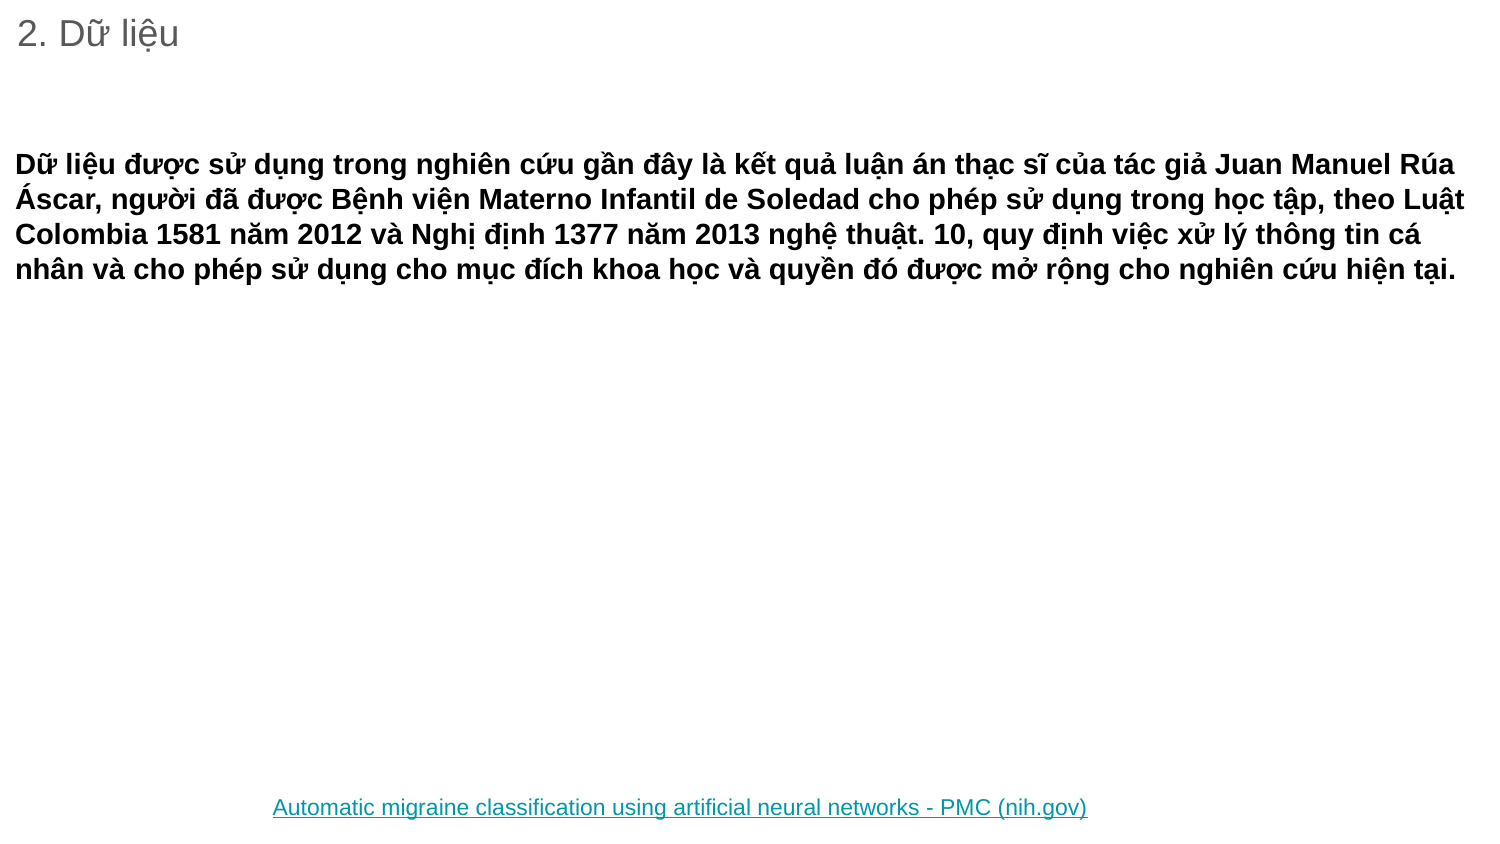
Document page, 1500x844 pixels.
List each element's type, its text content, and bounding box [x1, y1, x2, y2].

text_box Dữ liệu được sử dụng trong nghiên cứu gần đây là kết quả luận án thạc sĩ của tác giả Juan Manuel Rúa Áscar, người đã được Bệnh viện Materno Infantil de Soledad cho phép sử dụng trong học tập, theo Luật Colombia 1581 năm 2012 và Nghị định 1377 năm 2013 nghệ thuật. 10, quy định việc xử lý thông tin cá nhân và cho phép sử dụng cho mục đích khoa học và quyền đó được mở rộng cho nghiên cứu hiện tại. [0, 130, 1500, 301]
text_box Automatic migraine classification using artificial neural networks - PMC (nih.gov) [257, 777, 1243, 844]
text_box 2. Dữ liệu [2, 0, 1239, 160]
